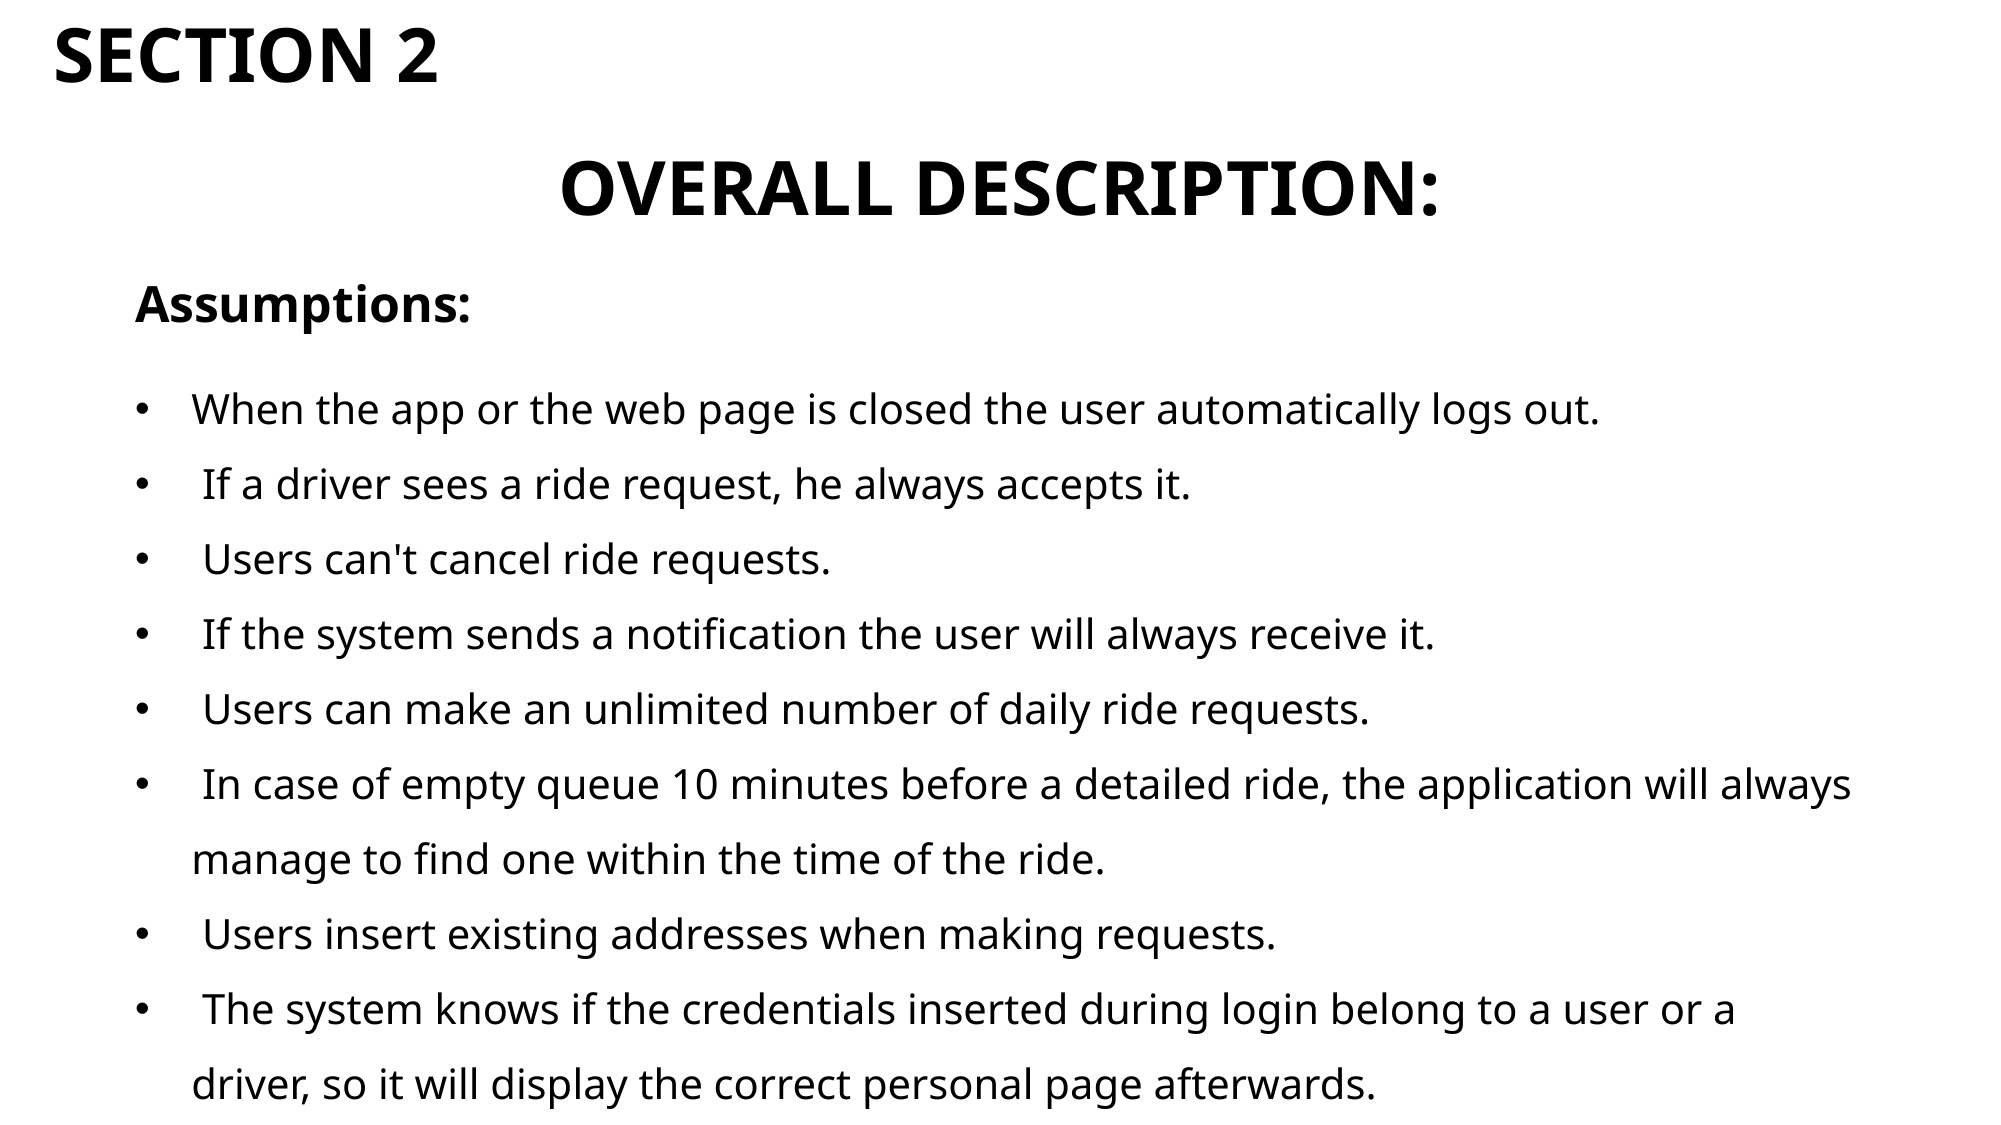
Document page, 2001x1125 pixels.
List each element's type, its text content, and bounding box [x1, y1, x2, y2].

text_box SECTION 2 [0, 0, 494, 105]
text_box Assumptions: When the app or the web page is closed the user automatically logs out. If a driver sees a ride request, he always accepts it. Users can't cancel ride requests. If the system sends a notification the user will always receive it. Users can make an unlimited number of daily ride requests. In case of empty queue 10 minutes before a detailed ride, the application will always manage to find one within the time of the ride. Users insert existing addresses when making requests. The system knows if the credentials inserted during login belong to a user or a driver, so it will display the correct personal page afterwards. [120, 265, 1880, 1125]
text_box OVERALL DESCRIPTION: [0, 132, 2000, 238]
